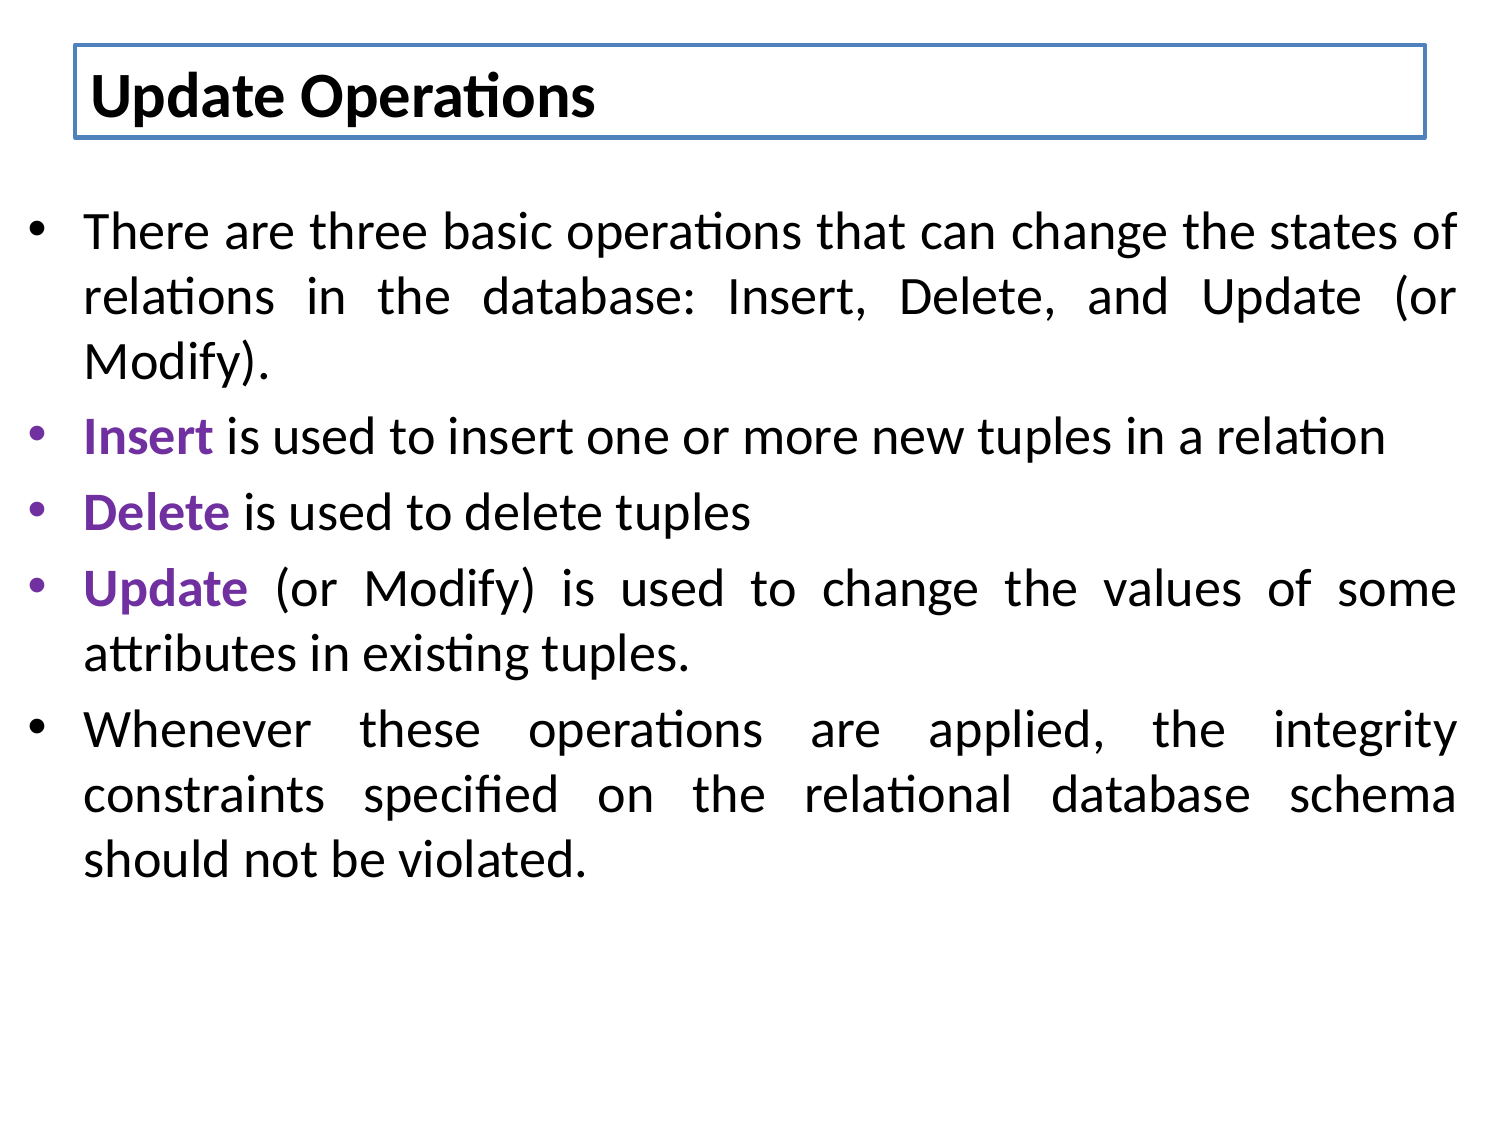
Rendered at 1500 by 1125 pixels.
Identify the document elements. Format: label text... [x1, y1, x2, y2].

list There are three basic operations that can change the states of relations in the database: Insert, Delete, and Update (or Modify). Insert is used to insert one or more new tuples in a relation Delete is used to delete tuples Update (or Modify) is used to change the values of some attributes in existing tuples. Whenever these operations are applied, the integrity constraints specified on the relational database schema should not be violated. [12, 187, 1475, 1038]
title Update Operations [73, 43, 1427, 140]
